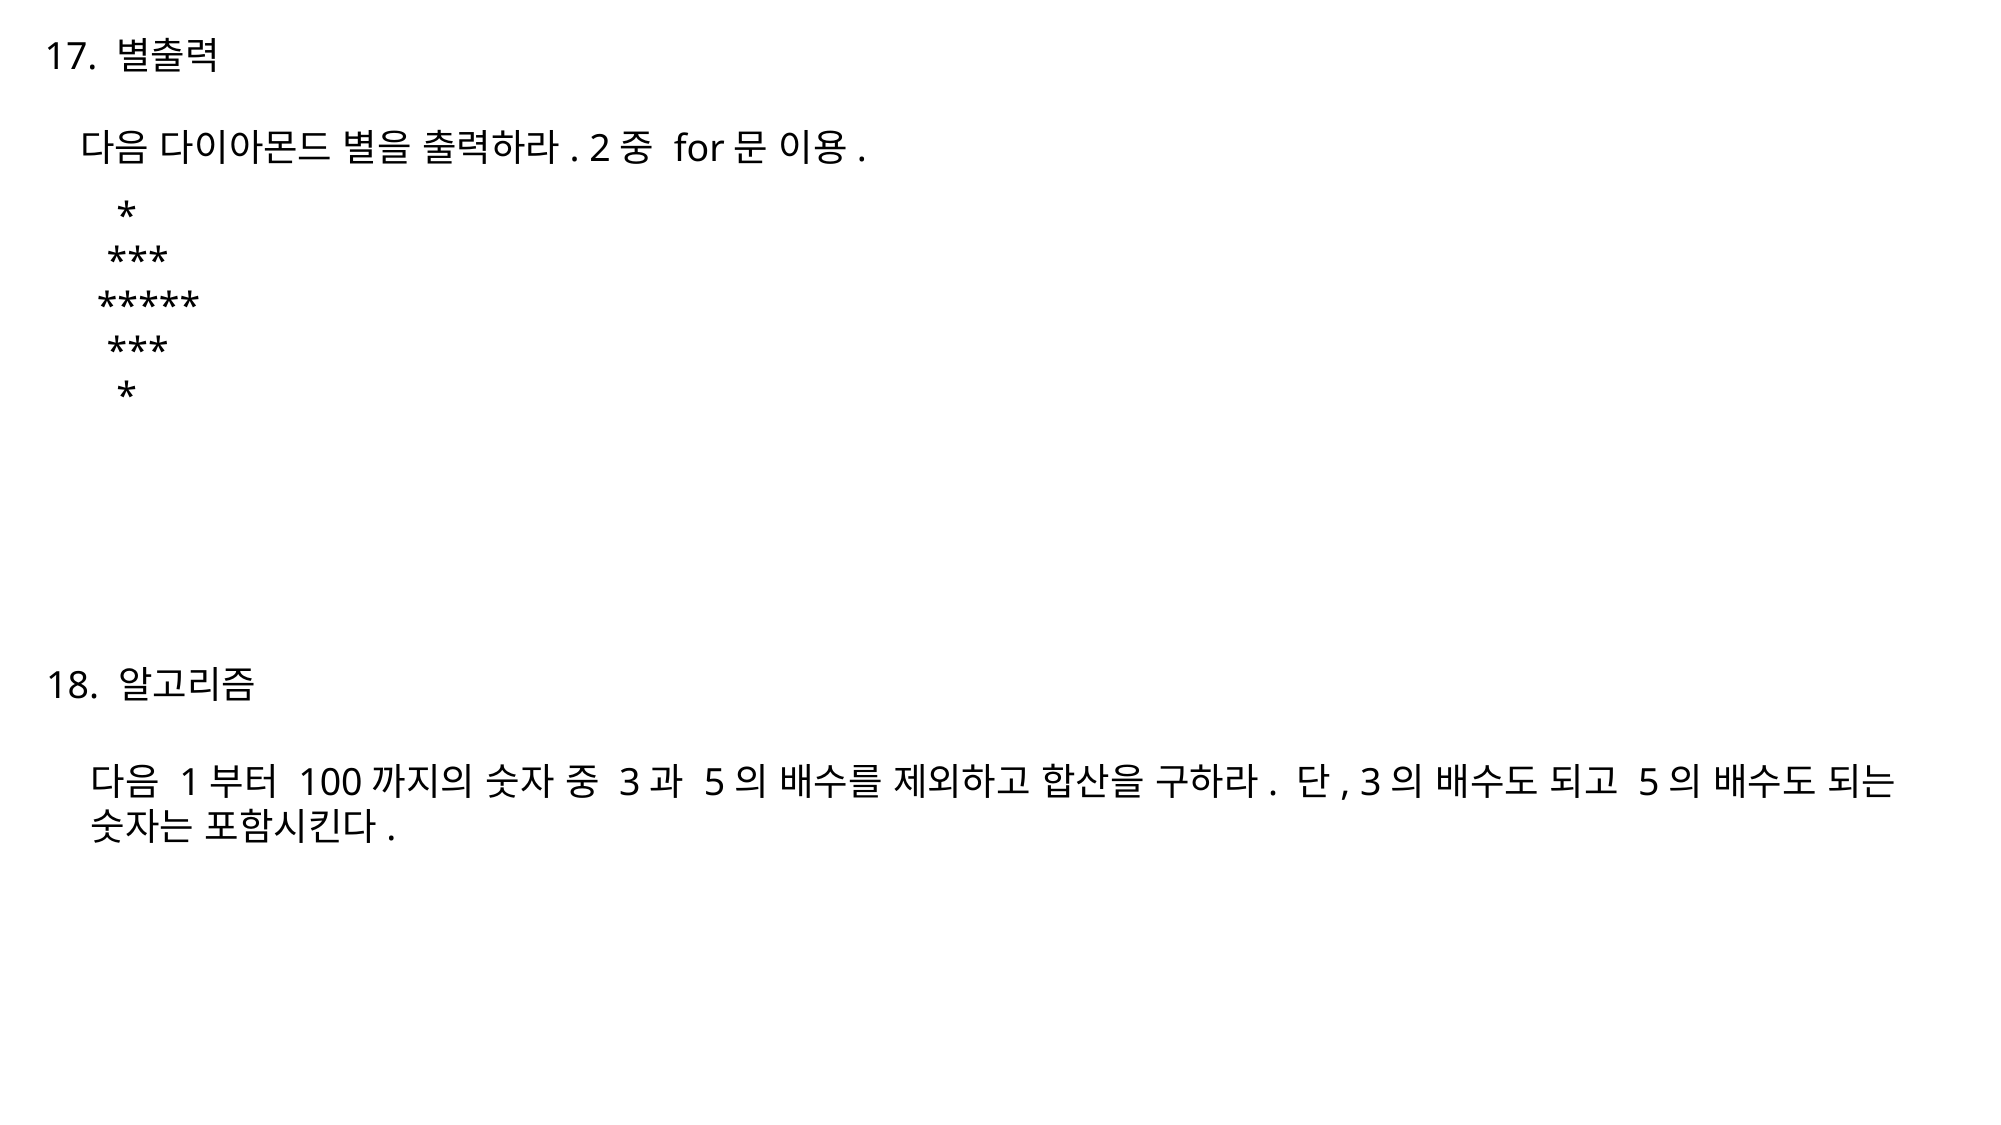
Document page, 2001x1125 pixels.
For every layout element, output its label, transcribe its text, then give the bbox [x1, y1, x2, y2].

text_box 다음 다이아몬드 별을 출력하라. 2중 for문 이용. [65, 116, 882, 177]
text_box 다음 1부터 100까지의 숫자 중 3과 5의 배수를 제외하고 합산을 구하라. 단, 3의 배수도 되고 5의 배수도 되는 숫자는 포함시킨다. [76, 750, 1912, 856]
text_box 17. 별출력 [29, 24, 235, 85]
text_box * *** ***** *** * [82, 184, 608, 425]
text_box 18. 알고리즘 [31, 653, 272, 714]
